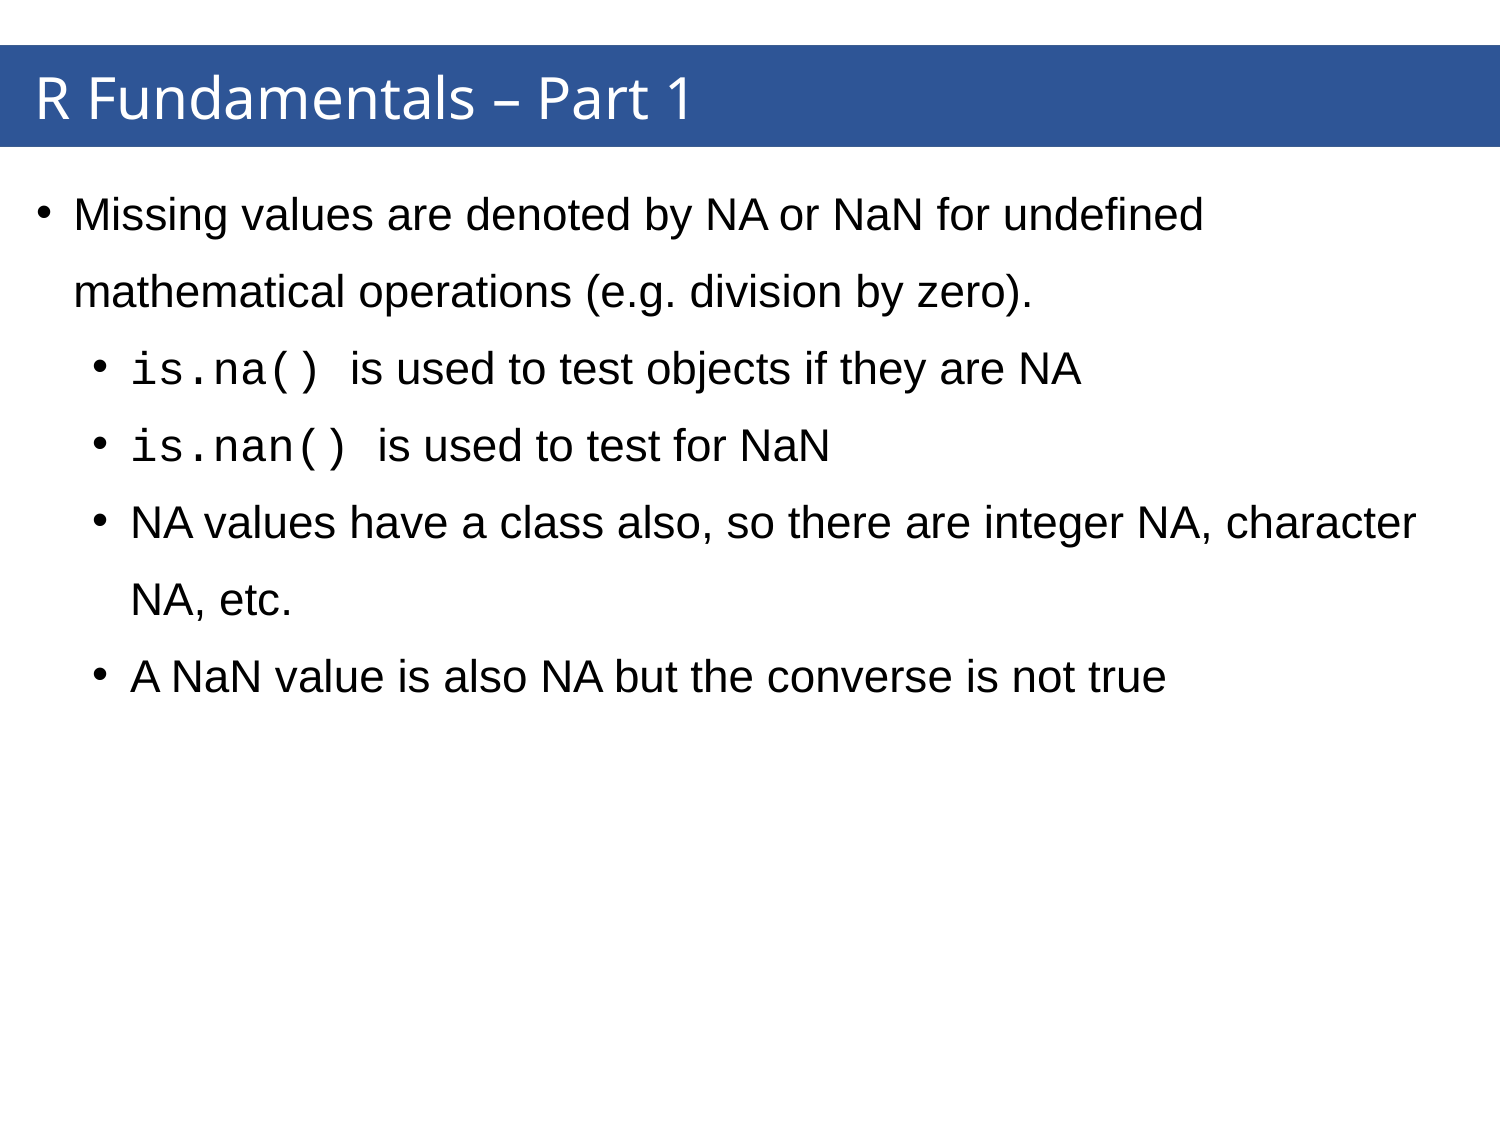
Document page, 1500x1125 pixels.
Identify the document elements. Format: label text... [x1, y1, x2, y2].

list Missing values are denoted by NA or NaN for undefined mathematical operations (e.g. division by zero). is.na() is used to test objects if they are NA is.nan() is used to test for NaN NA values have a class also, so there are integer NA, character NA, etc. A NaN value is also NA but the converse is not true [28, 162, 1463, 1063]
title R Fundamentals – Part 1 [28, 52, 1500, 141]
